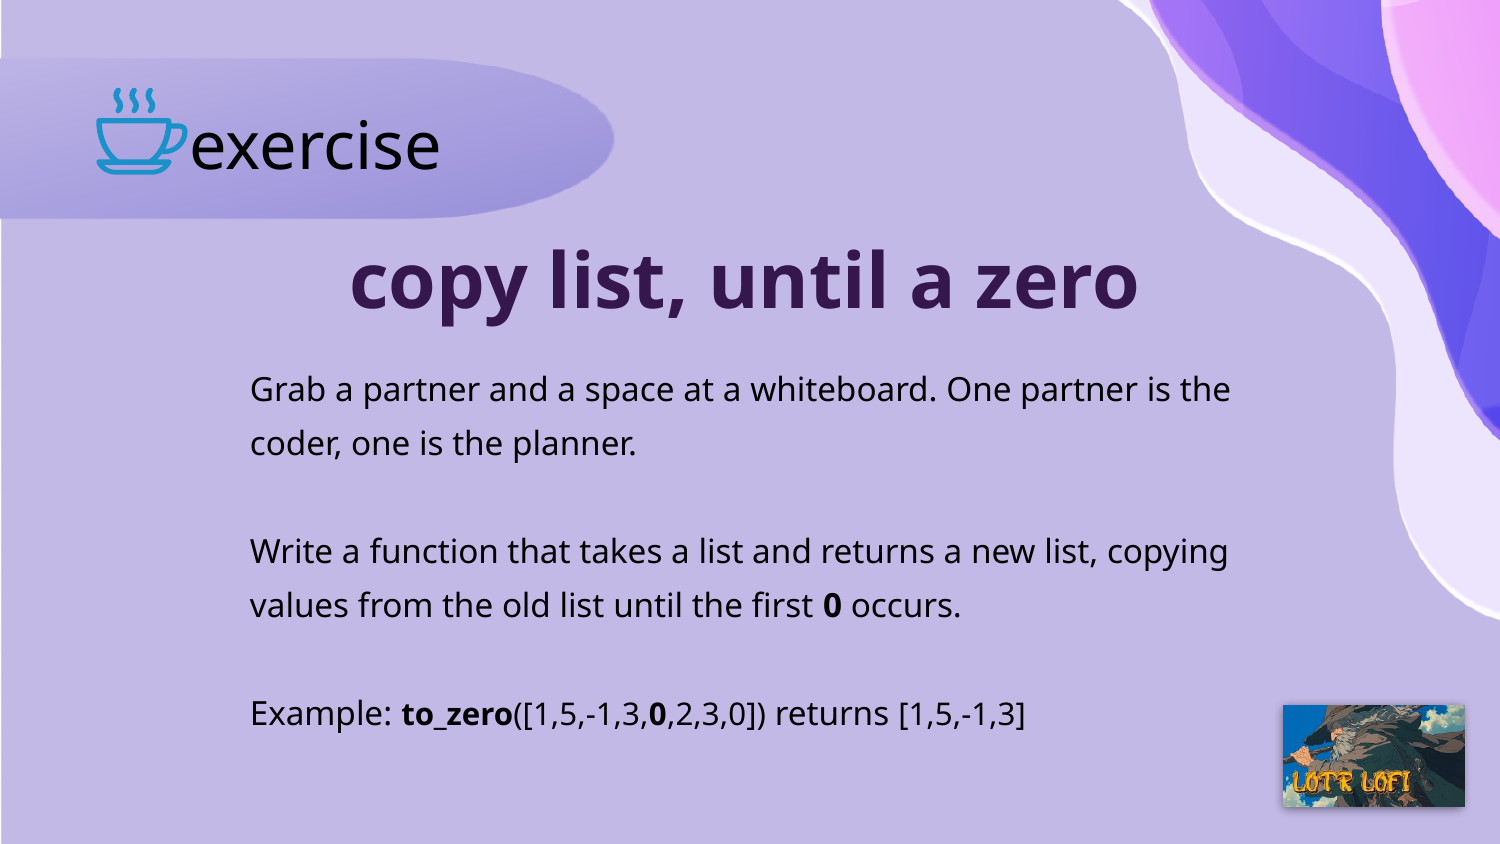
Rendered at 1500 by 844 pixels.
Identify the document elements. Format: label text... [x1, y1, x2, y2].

text_box copy list, until a zero [159, 234, 1331, 339]
text_box Grab a partner and a space at a whiteboard. One partner is the coder, one is the planner. Write a function that takes a list and returns a new list, copying values from the old list until the first 0 occurs. Example: to_zero([1,5,-1,3,0,2,3,0]) returns [1,5,-1,3] [234, 339, 1256, 747]
text_box exercise [74, 87, 575, 228]
picture [0, 0, 1500, 844]
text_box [95, 87, 188, 175]
